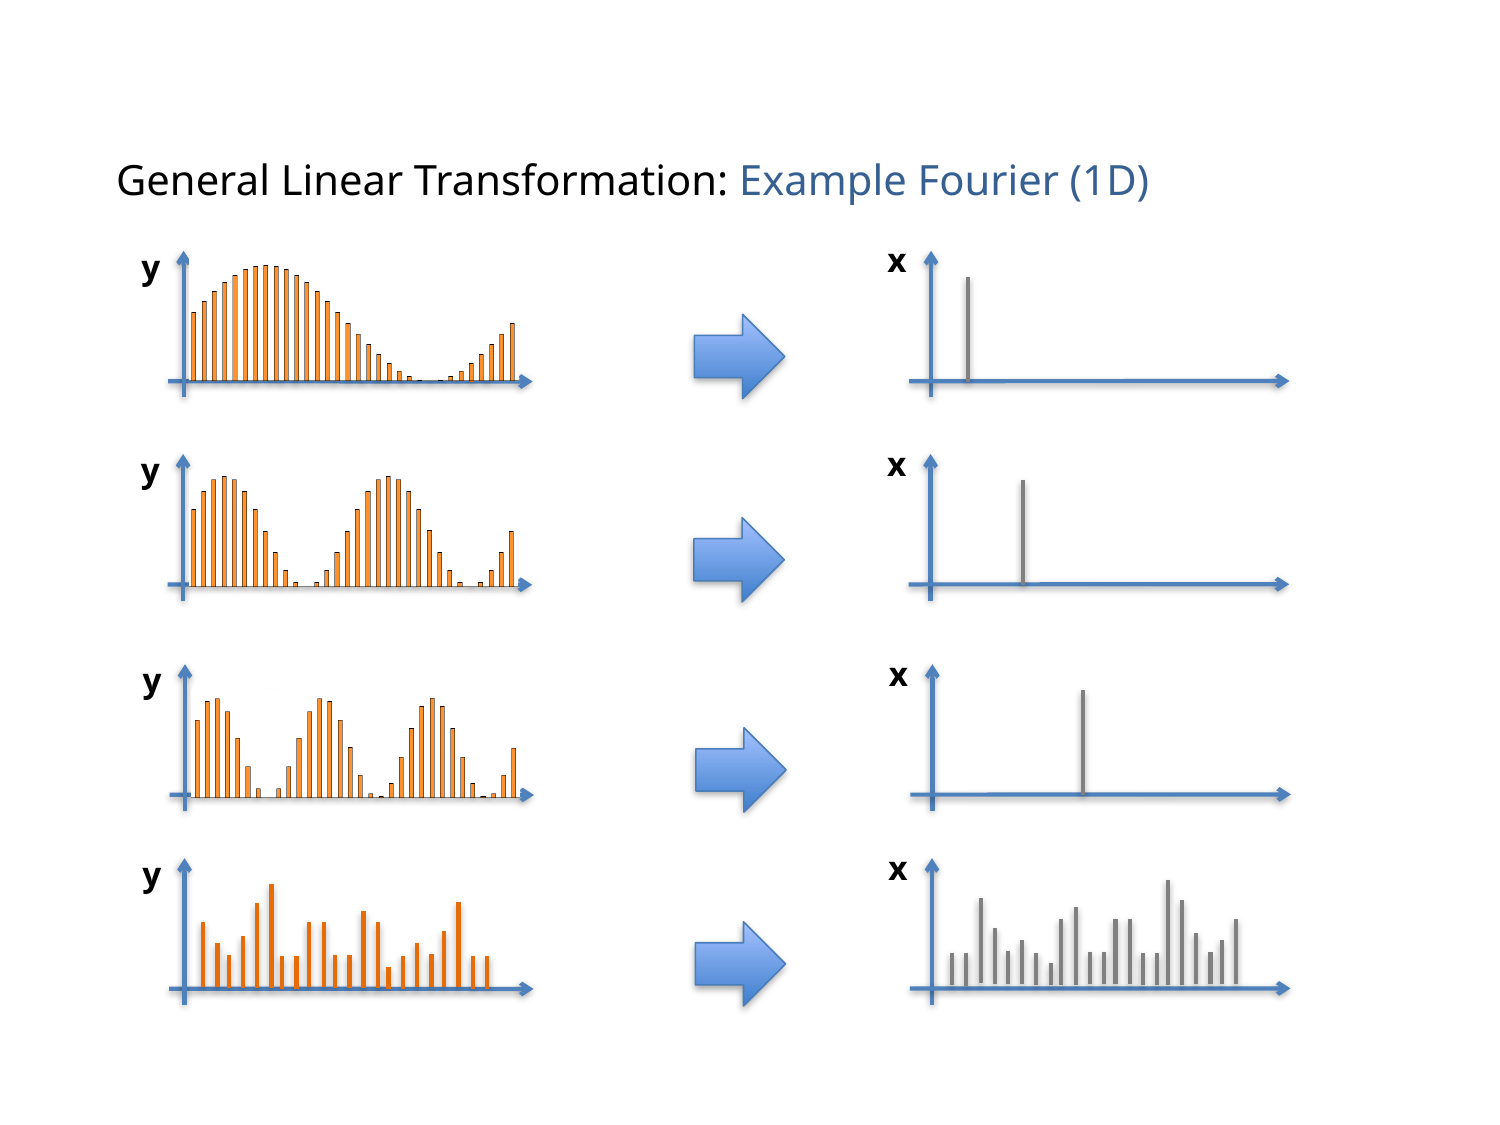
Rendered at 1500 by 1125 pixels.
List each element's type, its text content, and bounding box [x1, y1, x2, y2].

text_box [127, 839, 1291, 1007]
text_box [127, 645, 1292, 813]
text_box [125, 435, 1290, 603]
text_box General Linear Transformation: Example Fourier (1D) [101, 145, 1348, 211]
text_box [126, 232, 1290, 399]
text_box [951, 880, 1237, 986]
